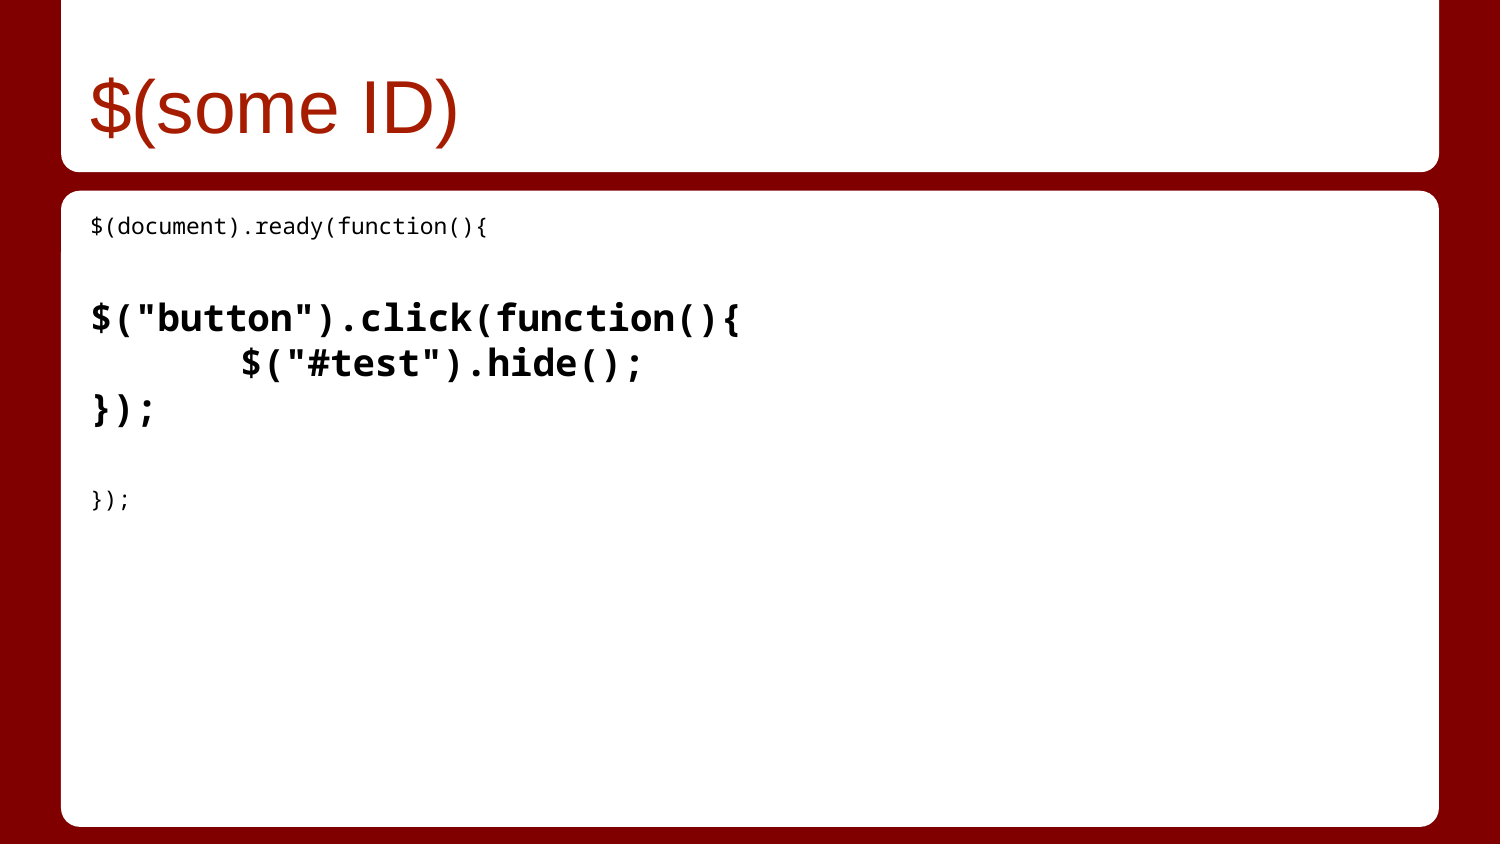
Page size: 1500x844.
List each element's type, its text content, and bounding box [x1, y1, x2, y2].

list $(document).ready(function(){ $("button").click(function(){ $("#test").hide(); }); }); [75, 196, 1425, 808]
title $(some ID) [75, 22, 1425, 164]
